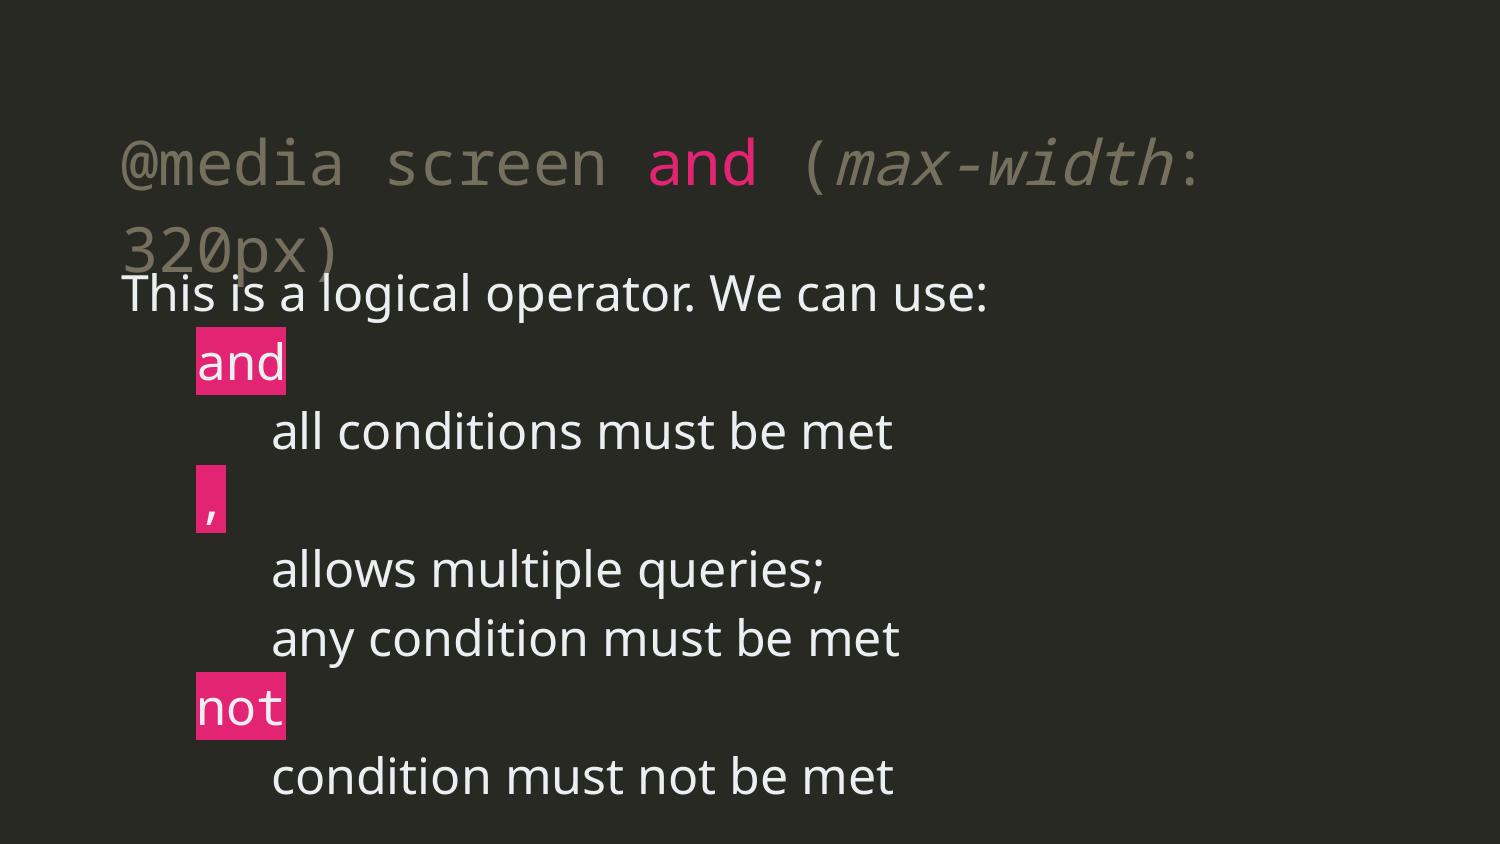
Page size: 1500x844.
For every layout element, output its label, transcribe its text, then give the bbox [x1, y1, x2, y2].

text_box @media screen and (max-width: 320px) [106, 97, 1394, 237]
text_box This is a logical operator. We can use: and all conditions must be met , allows multiple queries; any condition must be met not condition must not be met [106, 237, 1394, 820]
